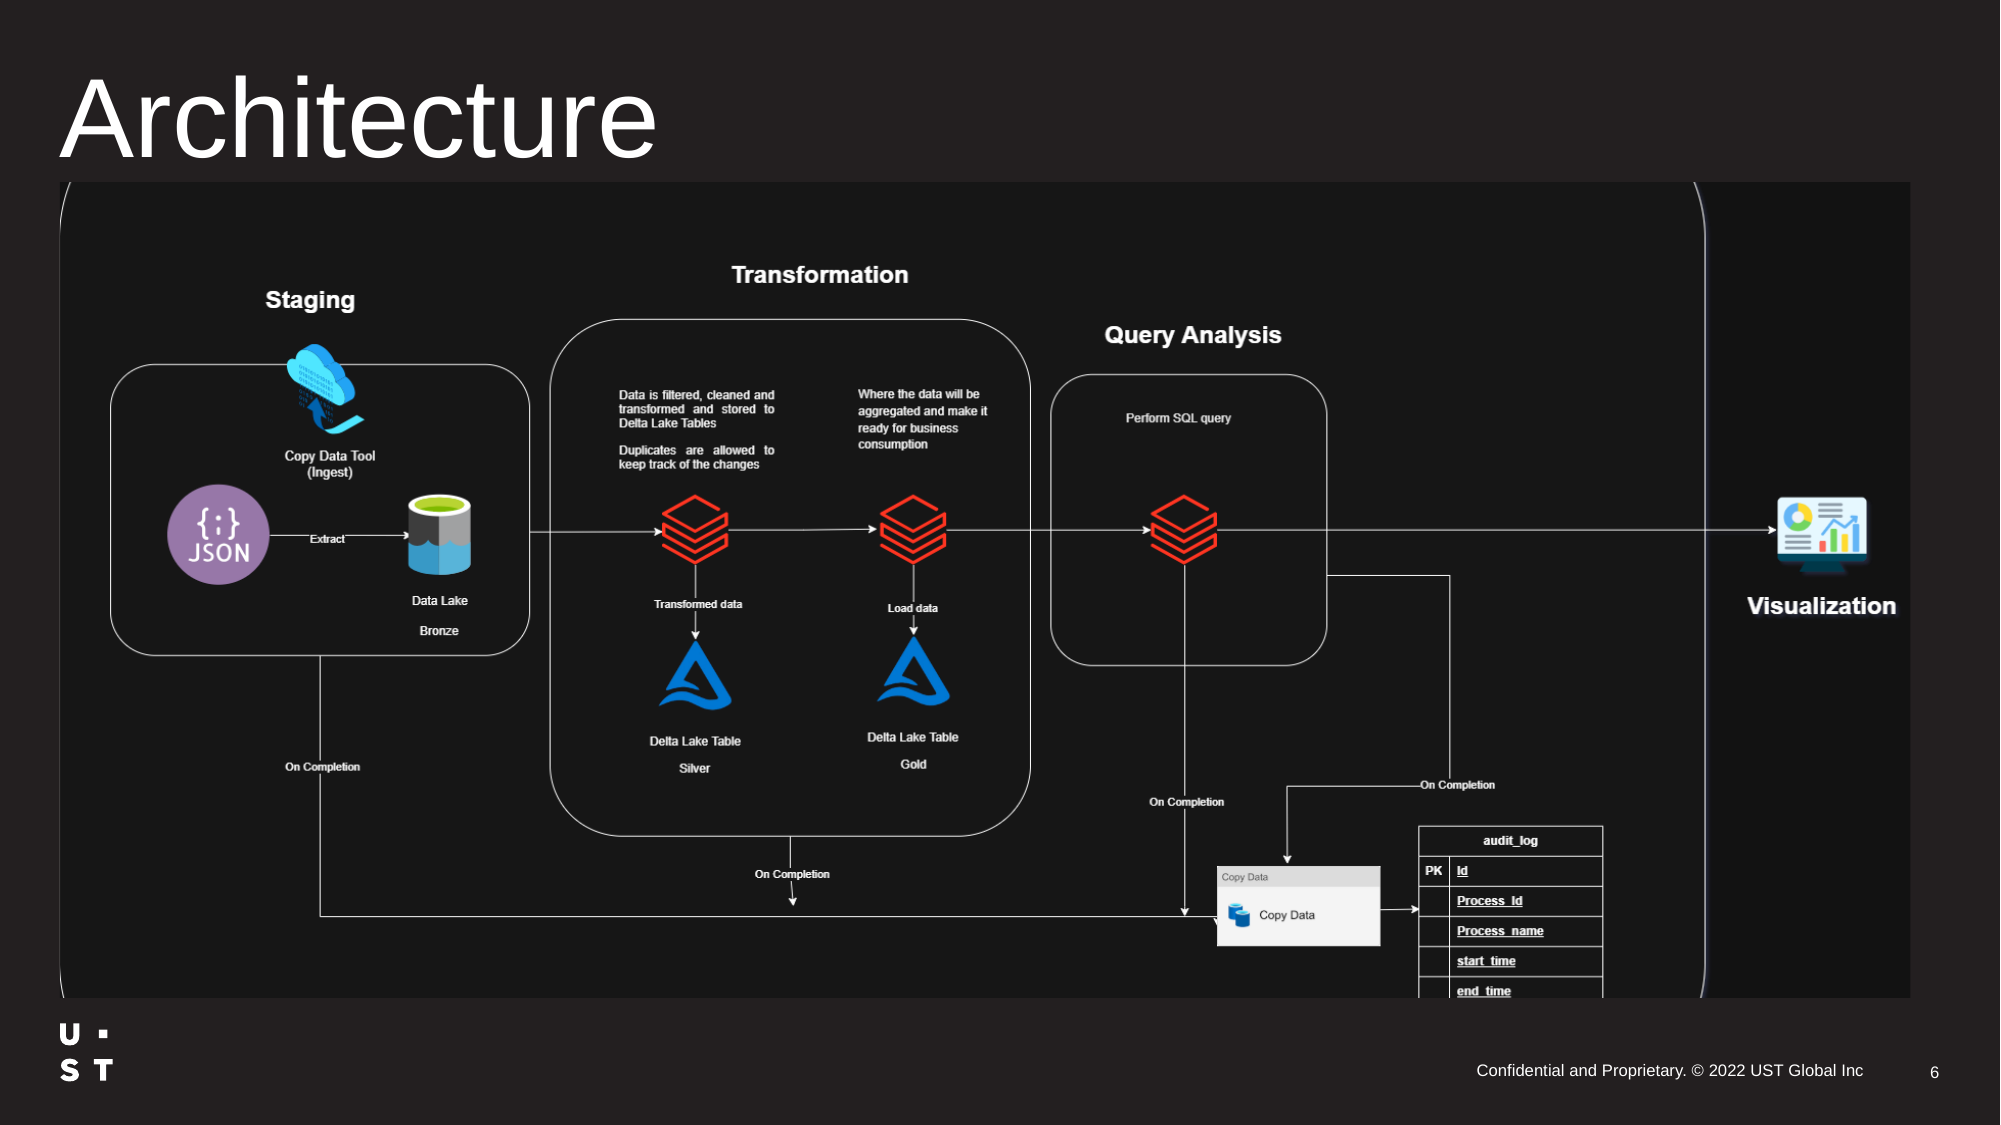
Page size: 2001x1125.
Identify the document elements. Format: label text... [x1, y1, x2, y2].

picture [59, 182, 1911, 998]
list Architecture [59, 59, 975, 182]
